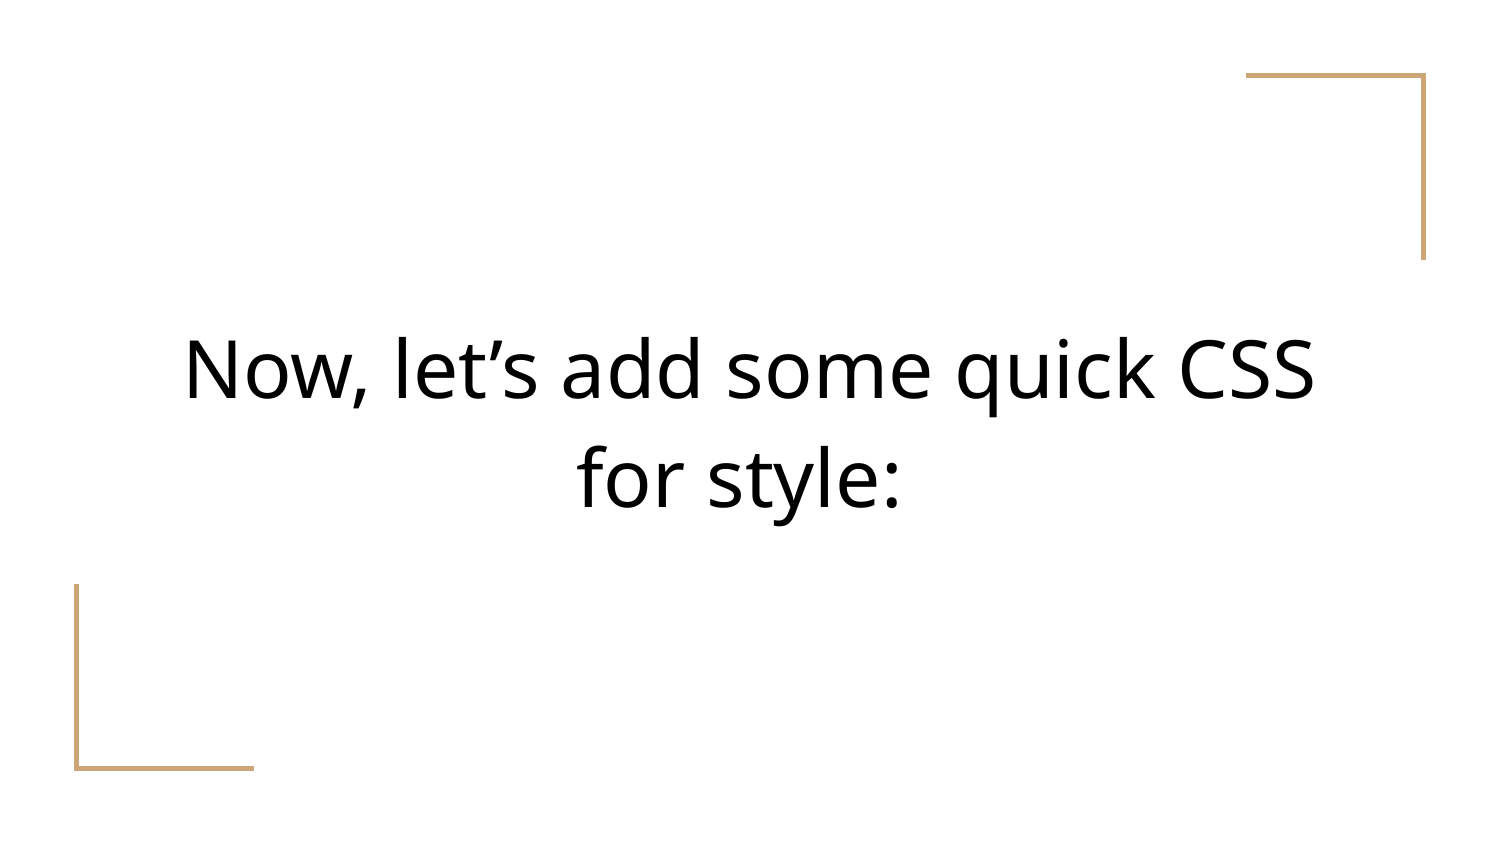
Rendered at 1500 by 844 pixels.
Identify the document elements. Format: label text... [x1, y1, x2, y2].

title Now, let’s add some quick CSS for style: [126, 296, 1374, 548]
